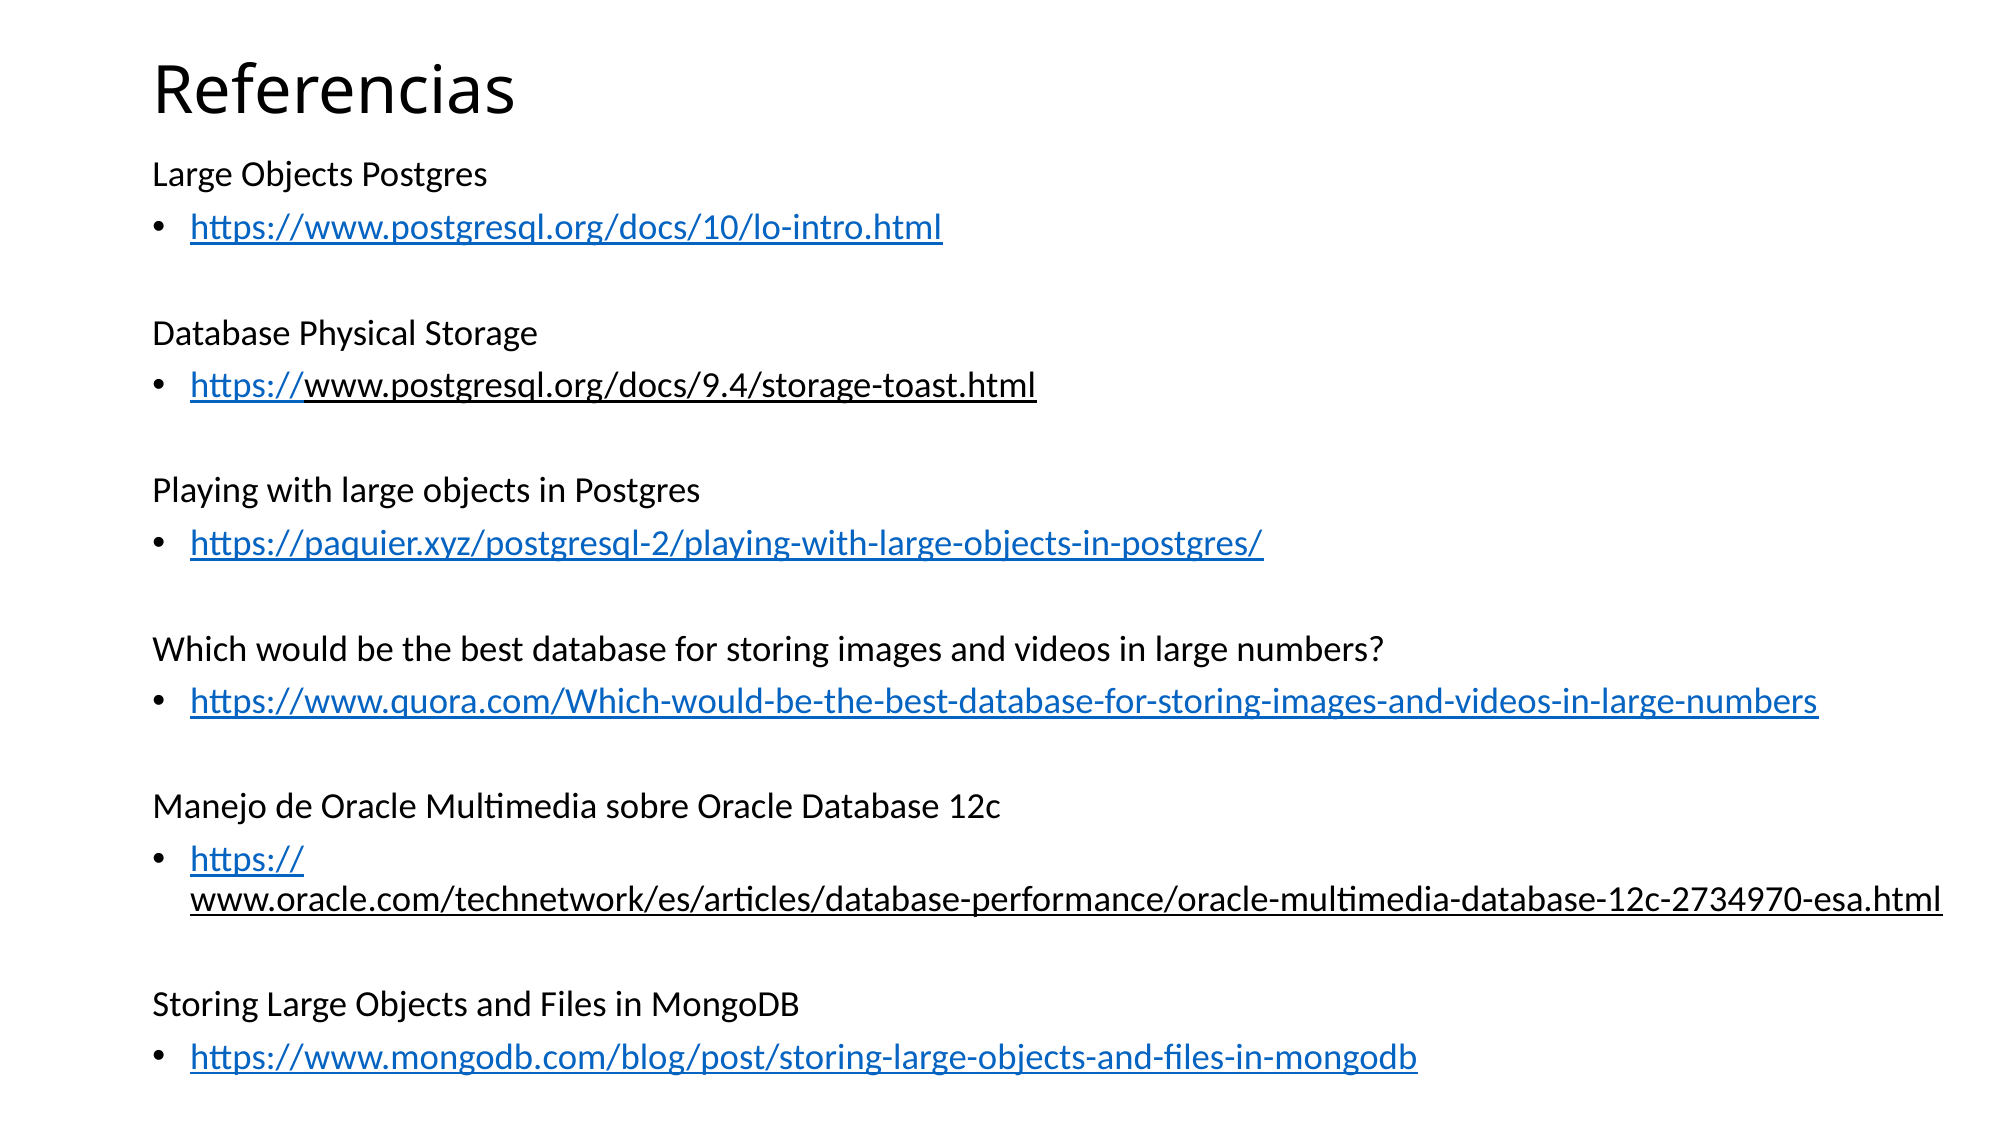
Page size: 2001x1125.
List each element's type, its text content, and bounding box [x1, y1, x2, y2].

list Large Objects Postgres https://www.postgresql.org/docs/10/lo-intro.html Database Physical Storage https://www.postgresql.org/docs/9.4/storage-toast.html Playing with large objects in Postgres https://paquier.xyz/postgresql-2/playing-with-large-objects-in-postgres/ Which would be the best database for storing images and videos in large numbers? https://www.quora.com/Which-would-be-the-best-database-for-storing-images-and-videos-in-large-numbers Manejo de Oracle Multimedia sobre Oracle Database 12c https://www.oracle.com/technetwork/es/articles/database-performance/oracle-multimedia-database-12c-2734970-esa.html Storing Large Objects and Files in MongoDB https://www.mongodb.com/blog/post/storing-large-objects-and-files-in-mongodb [137, 147, 1973, 1109]
title Referencias [137, 35, 1863, 147]
